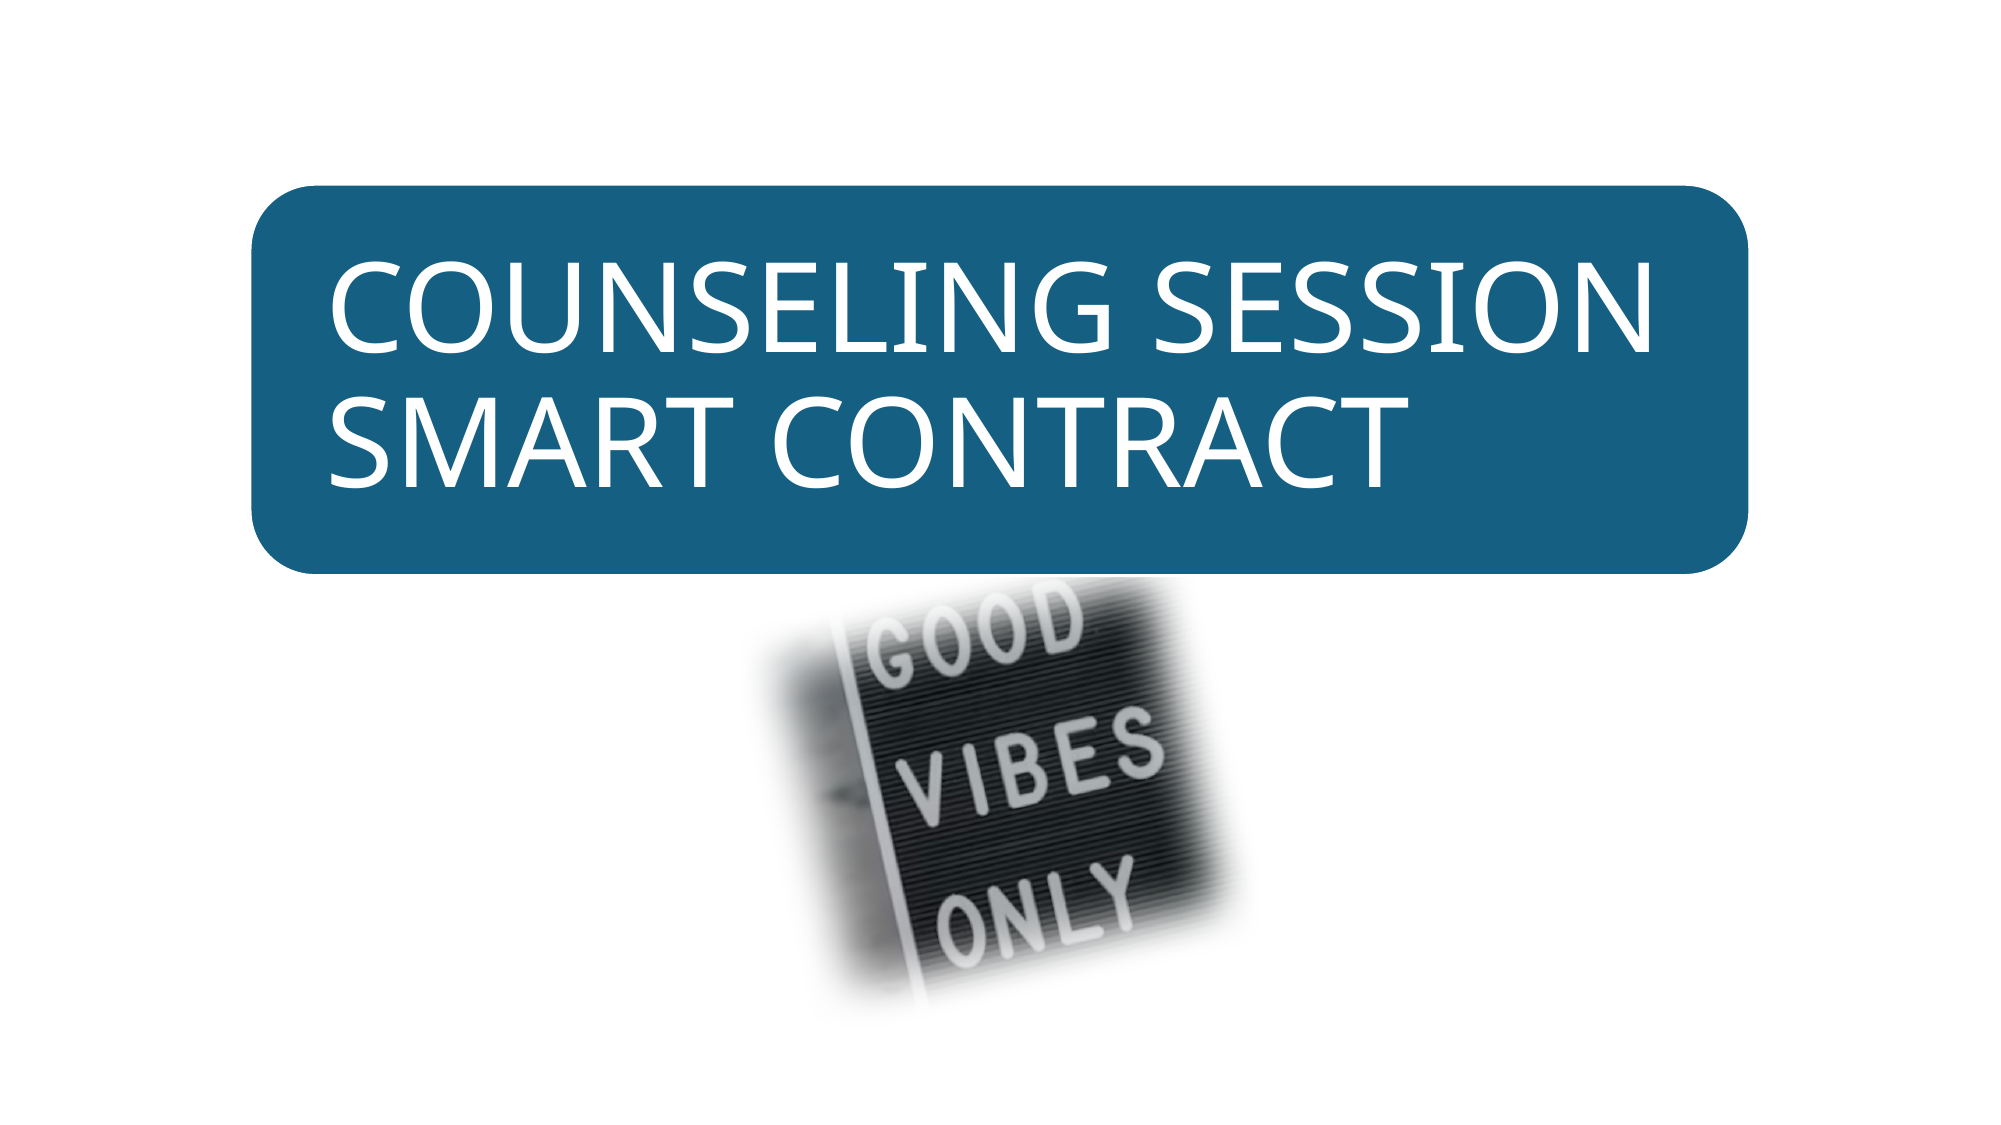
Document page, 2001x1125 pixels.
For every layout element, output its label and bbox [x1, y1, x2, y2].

picture [758, 577, 1242, 1002]
text_box [249, 183, 1751, 577]
